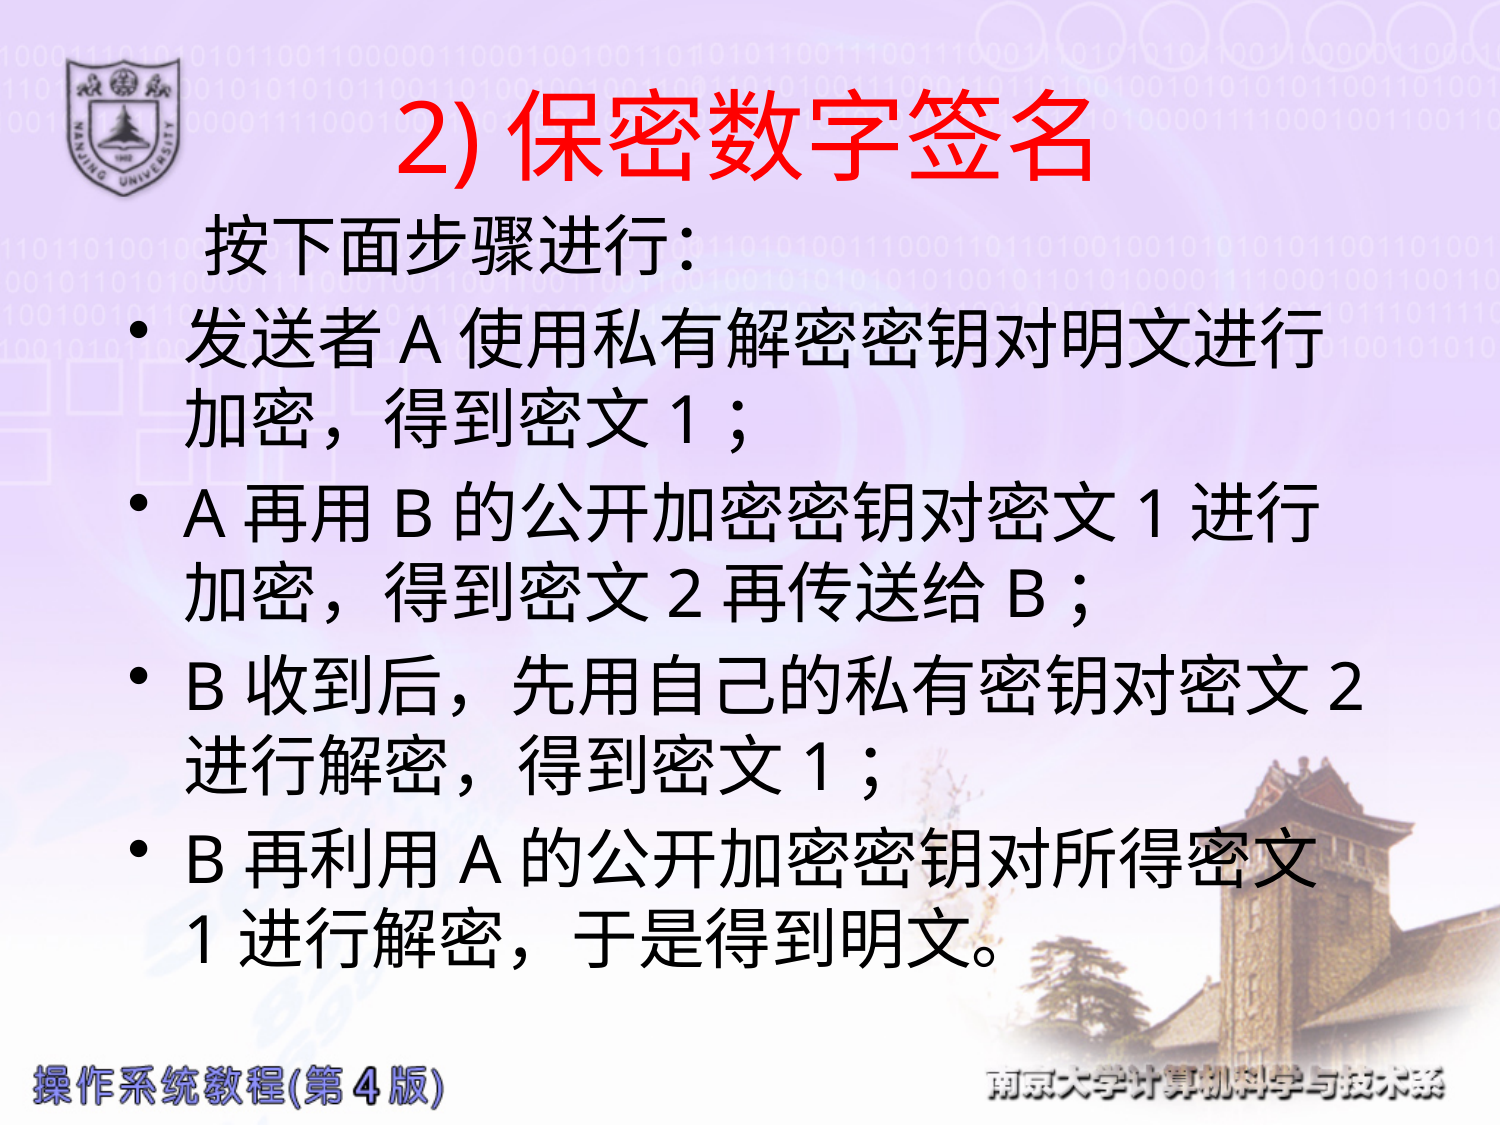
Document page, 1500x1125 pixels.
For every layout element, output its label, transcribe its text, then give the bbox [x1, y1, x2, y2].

list 按下面步骤进行： 发送者A使用私有解密密钥对明文进行加密，得到密文1； A再用B的公开加密密钥对密文1进行加密，得到密文2再传送给B； B收到后，先用自己的私有密钥对密文2进行解密，得到密文1； B再利用A的公开加密密钥对所得密文1进行解密，于是得到明文。 [112, 196, 1388, 1035]
title 2)保密数字签名 [112, 99, 1388, 196]
picture [0, 0, 1500, 1125]
